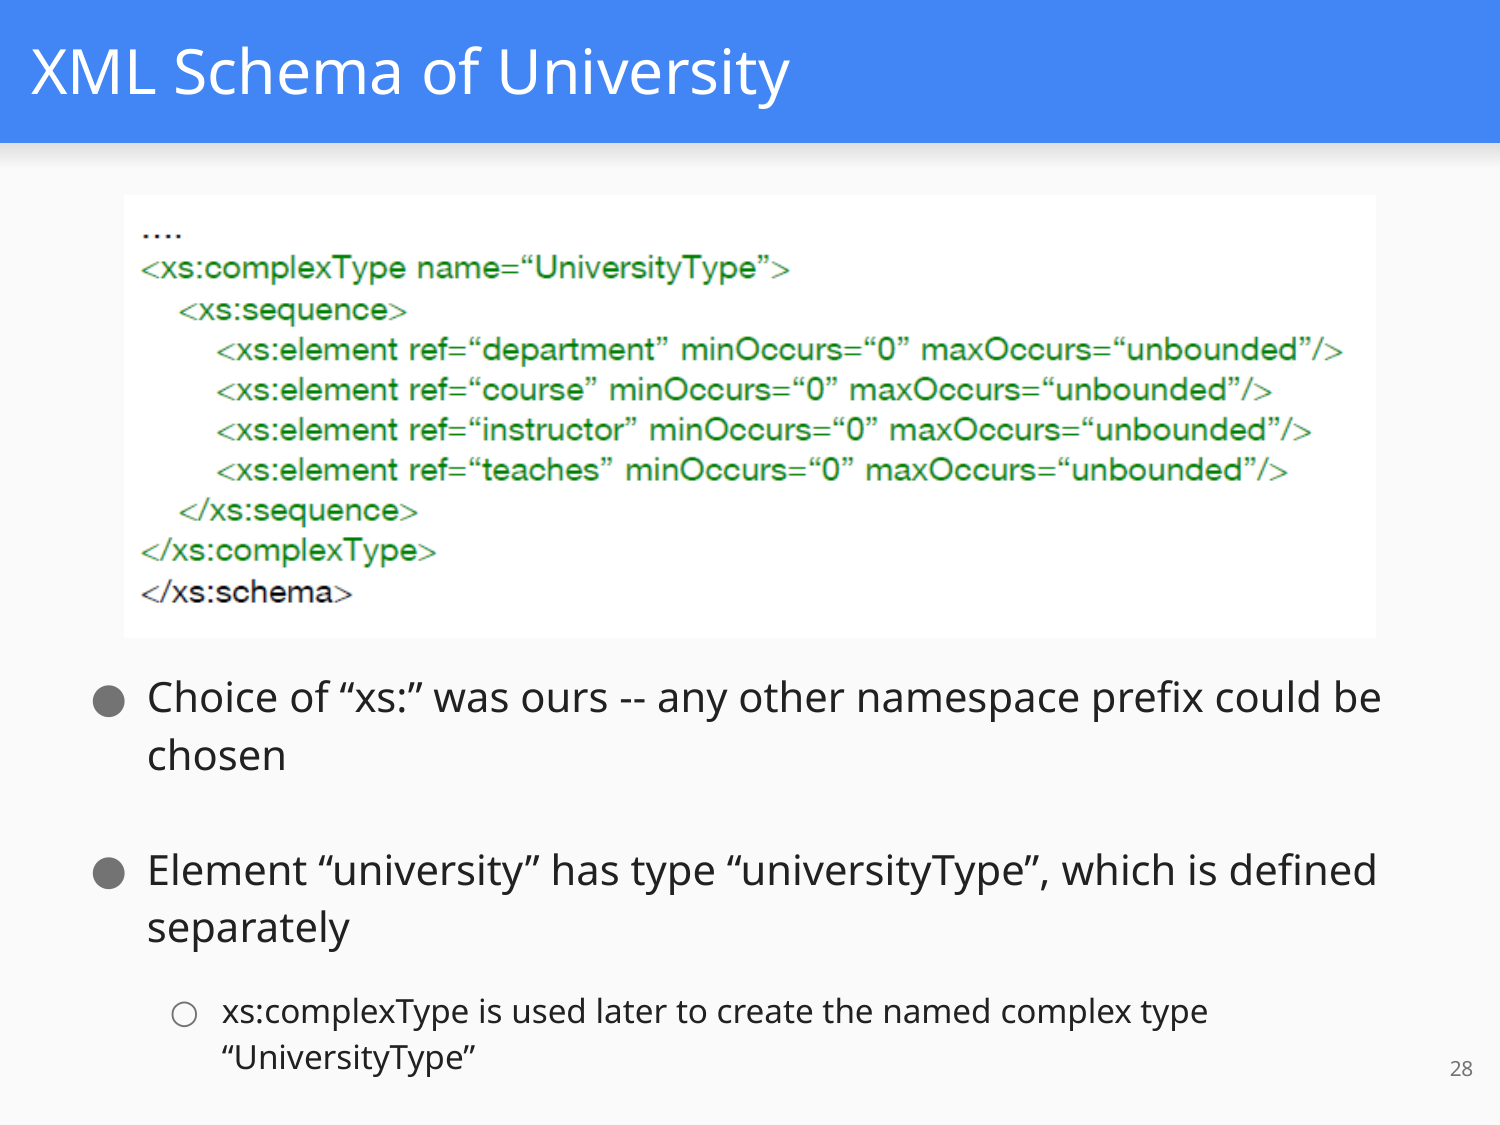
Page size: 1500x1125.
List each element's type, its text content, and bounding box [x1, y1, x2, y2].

title XML Schema of University [16, 3, 1464, 136]
text_box Choice of “xs:” was ours -- any other namespace prefix could be chosen Element “university” has type “universityType”, which is defined separately xs:complexType is used later to create the named complex type “UniversityType” [75, 195, 1425, 1114]
picture [123, 195, 1376, 638]
slide_number 28 [1425, 1027, 1489, 1114]
